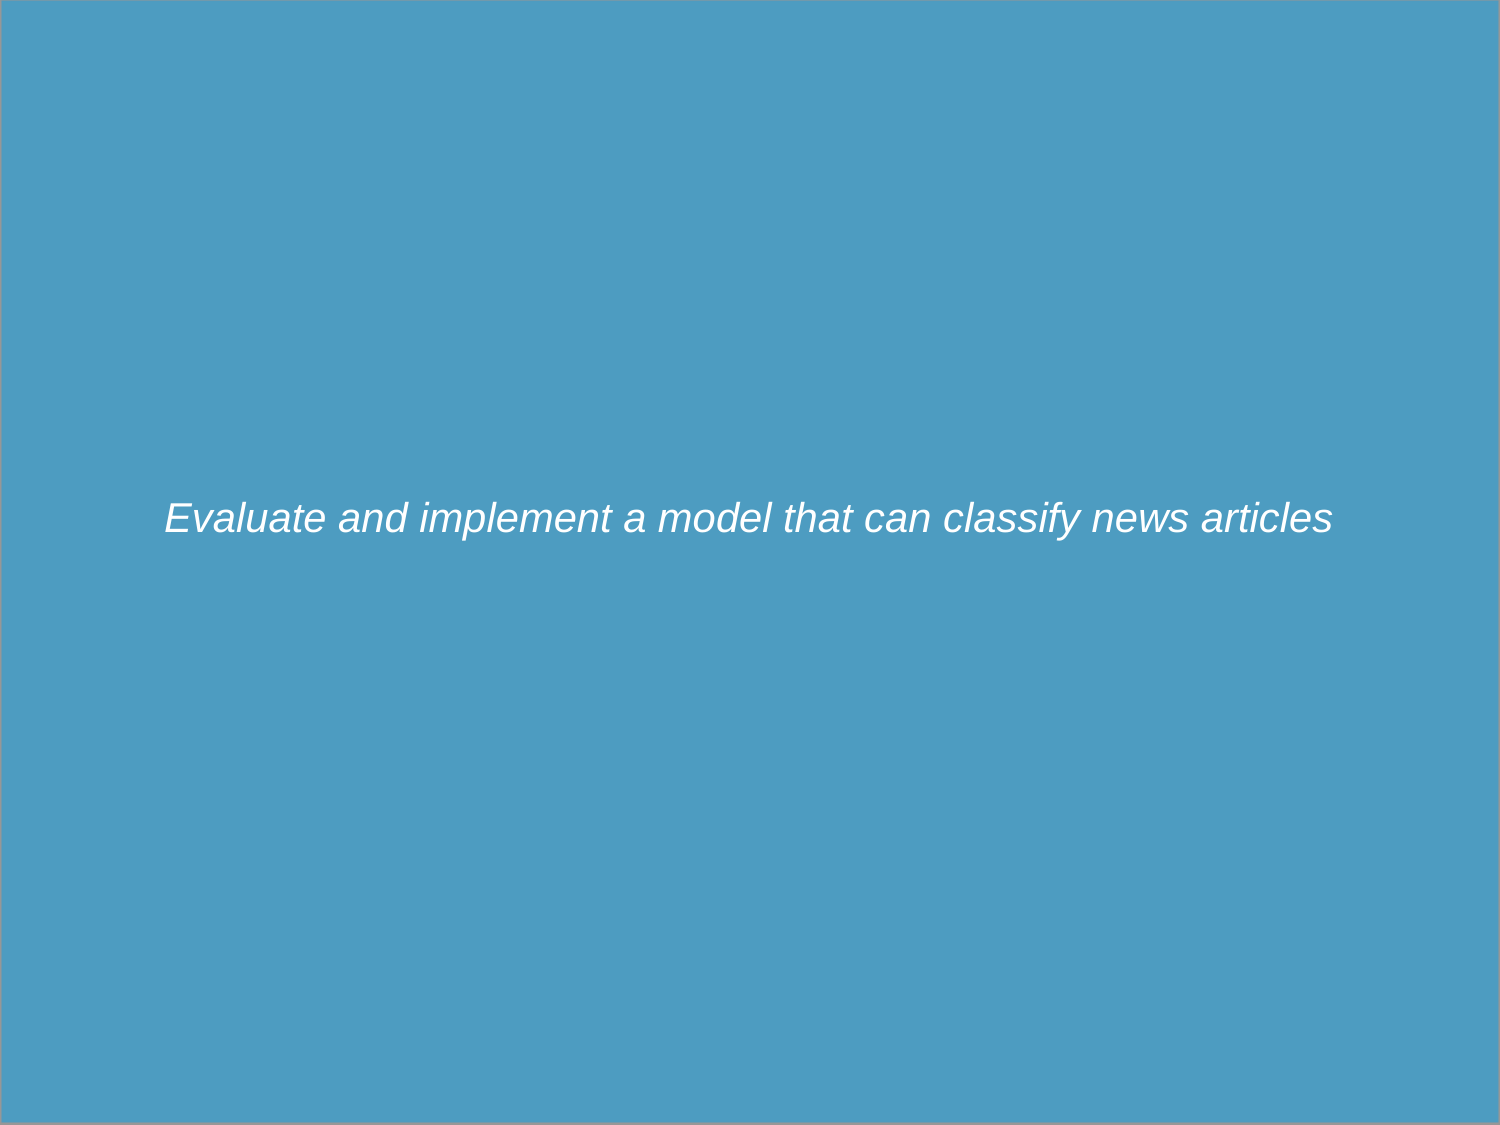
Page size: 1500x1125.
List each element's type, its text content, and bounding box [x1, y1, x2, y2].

picture [0, 0, 1500, 1125]
title Evaluate and implement a model that can classify news articles [149, 475, 1389, 650]
